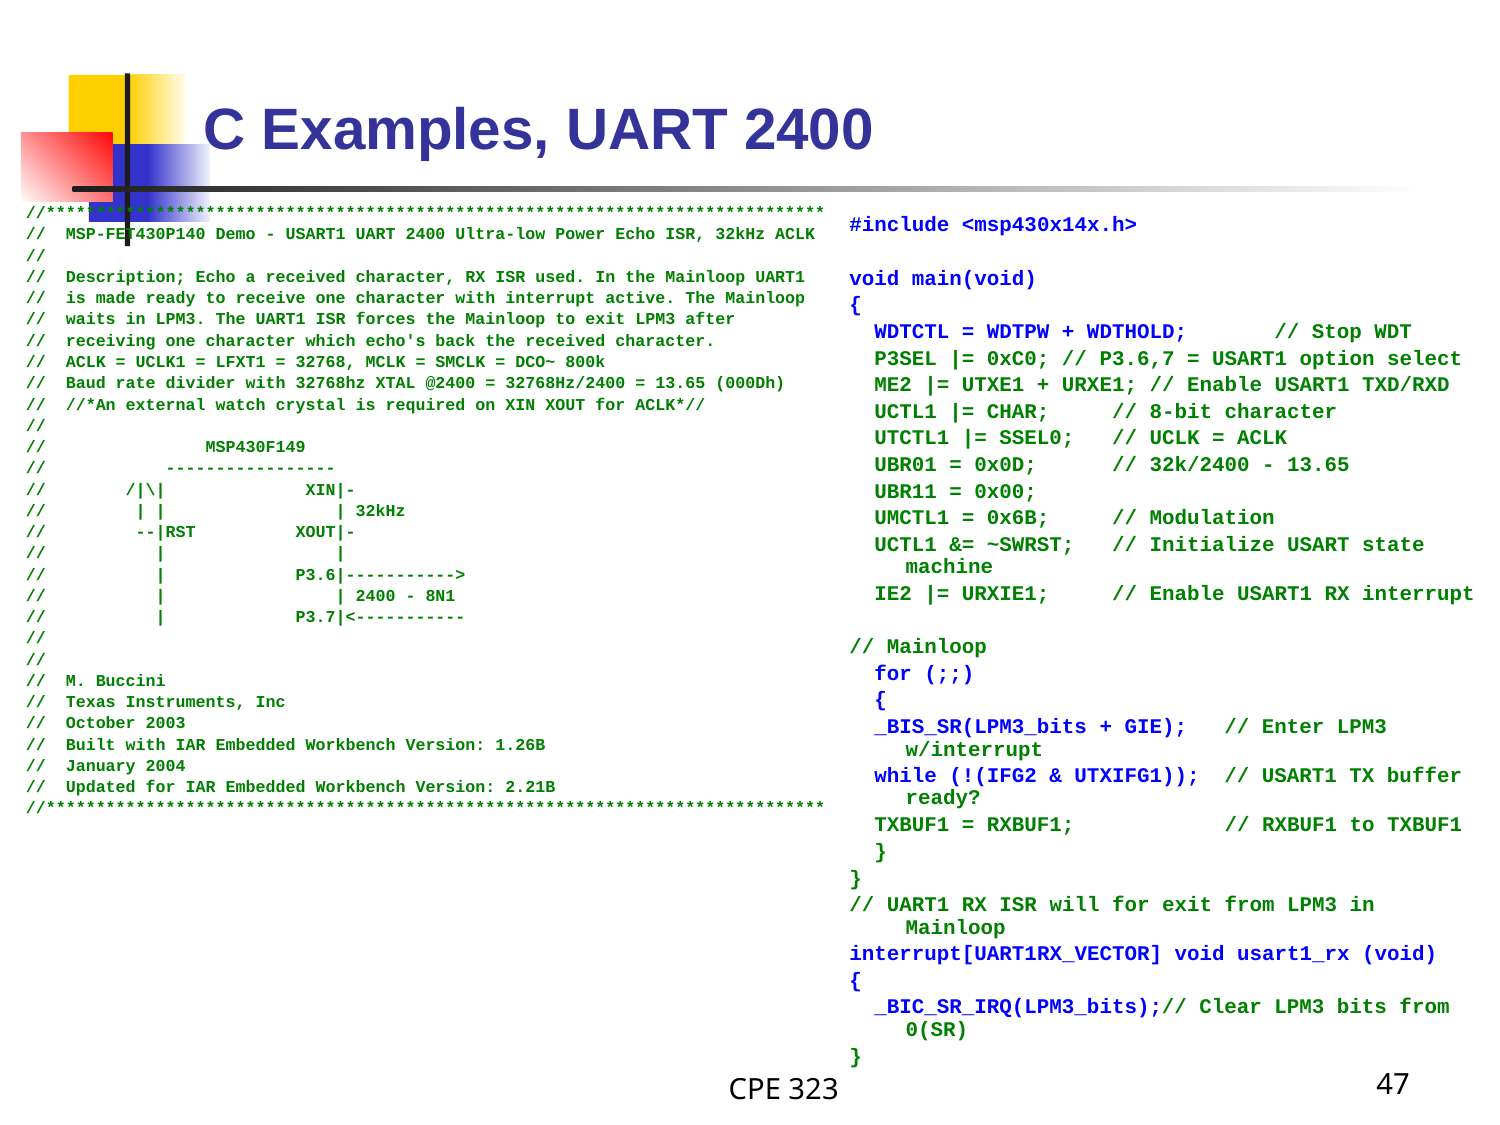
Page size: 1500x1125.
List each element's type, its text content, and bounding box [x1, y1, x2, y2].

slide_number 47 [1112, 1041, 1426, 1113]
list //****************************************************************************** // MSP-FET430P140 Demo - USART1 UART 2400 Ultra-low Power Echo ISR, 32kHz ACLK // // Description; Echo a received character, RX ISR used. In the Mainloop UART1 // is made ready to receive one character with interrupt active. The Mainloop // waits in LPM3. The UART1 ISR forces the Mainloop to exit LPM3 after // receiving one character which echo's back the received character. // ACLK = UCLK1 = LFXT1 = 32768, MCLK = SMCLK = DCO~ 800k // Baud rate divider with 32768hz XTAL @2400 = 32768Hz/2400 = 13.65 (000Dh) // //*An external watch crystal is required on XIN XOUT for ACLK*// // // MSP430F149 // ----------------- // /|\| XIN|- // | | | 32kHz // --|RST XOUT|- // | | // | P3.6|-----------> // | | 2400 - 8N1 // | P3.7|<----------- // // // M. Buccini // Texas Instruments, Inc // October 2003 // Built with IAR Embedded Workbench Version: 1.26B // January 2004 // Updated for IAR Embedded Workbench Version: 2.21B //****************************************************************************** [10, 196, 876, 899]
title C Examples, UART 2400 [188, 26, 1468, 169]
list #include <msp430x14x.h> void main(void) { WDTCTL = WDTPW + WDTHOLD; // Stop WDT P3SEL |= 0xC0; // P3.6,7 = USART1 option select ME2 |= UTXE1 + URXE1; // Enable USART1 TXD/RXD UCTL1 |= CHAR; // 8-bit character UTCTL1 |= SSEL0; // UCLK = ACLK UBR01 = 0x0D; // 32k/2400 - 13.65 UBR11 = 0x00; UMCTL1 = 0x6B; // Modulation UCTL1 &= ~SWRST; // Initialize USART state machine IE2 |= URXIE1; // Enable USART1 RX interrupt // Mainloop for (;;) { _BIS_SR(LPM3_bits + GIE); // Enter LPM3 w/interrupt while (!(IFG2 & UTXIFG1)); // USART1 TX buffer ready? TXBUF1 = RXBUF1; // RXBUF1 to TXBUF1 } } // UART1 RX ISR will for exit from LPM3 in Mainloop interrupt[UART1RX_VECTOR] void usart1_rx (void) { _BIC_SR_IRQ(LPM3_bits);// Clear LPM3 bits from 0(SR) } [834, 206, 1498, 1041]
footer CPE 323 [549, 1037, 1026, 1113]
